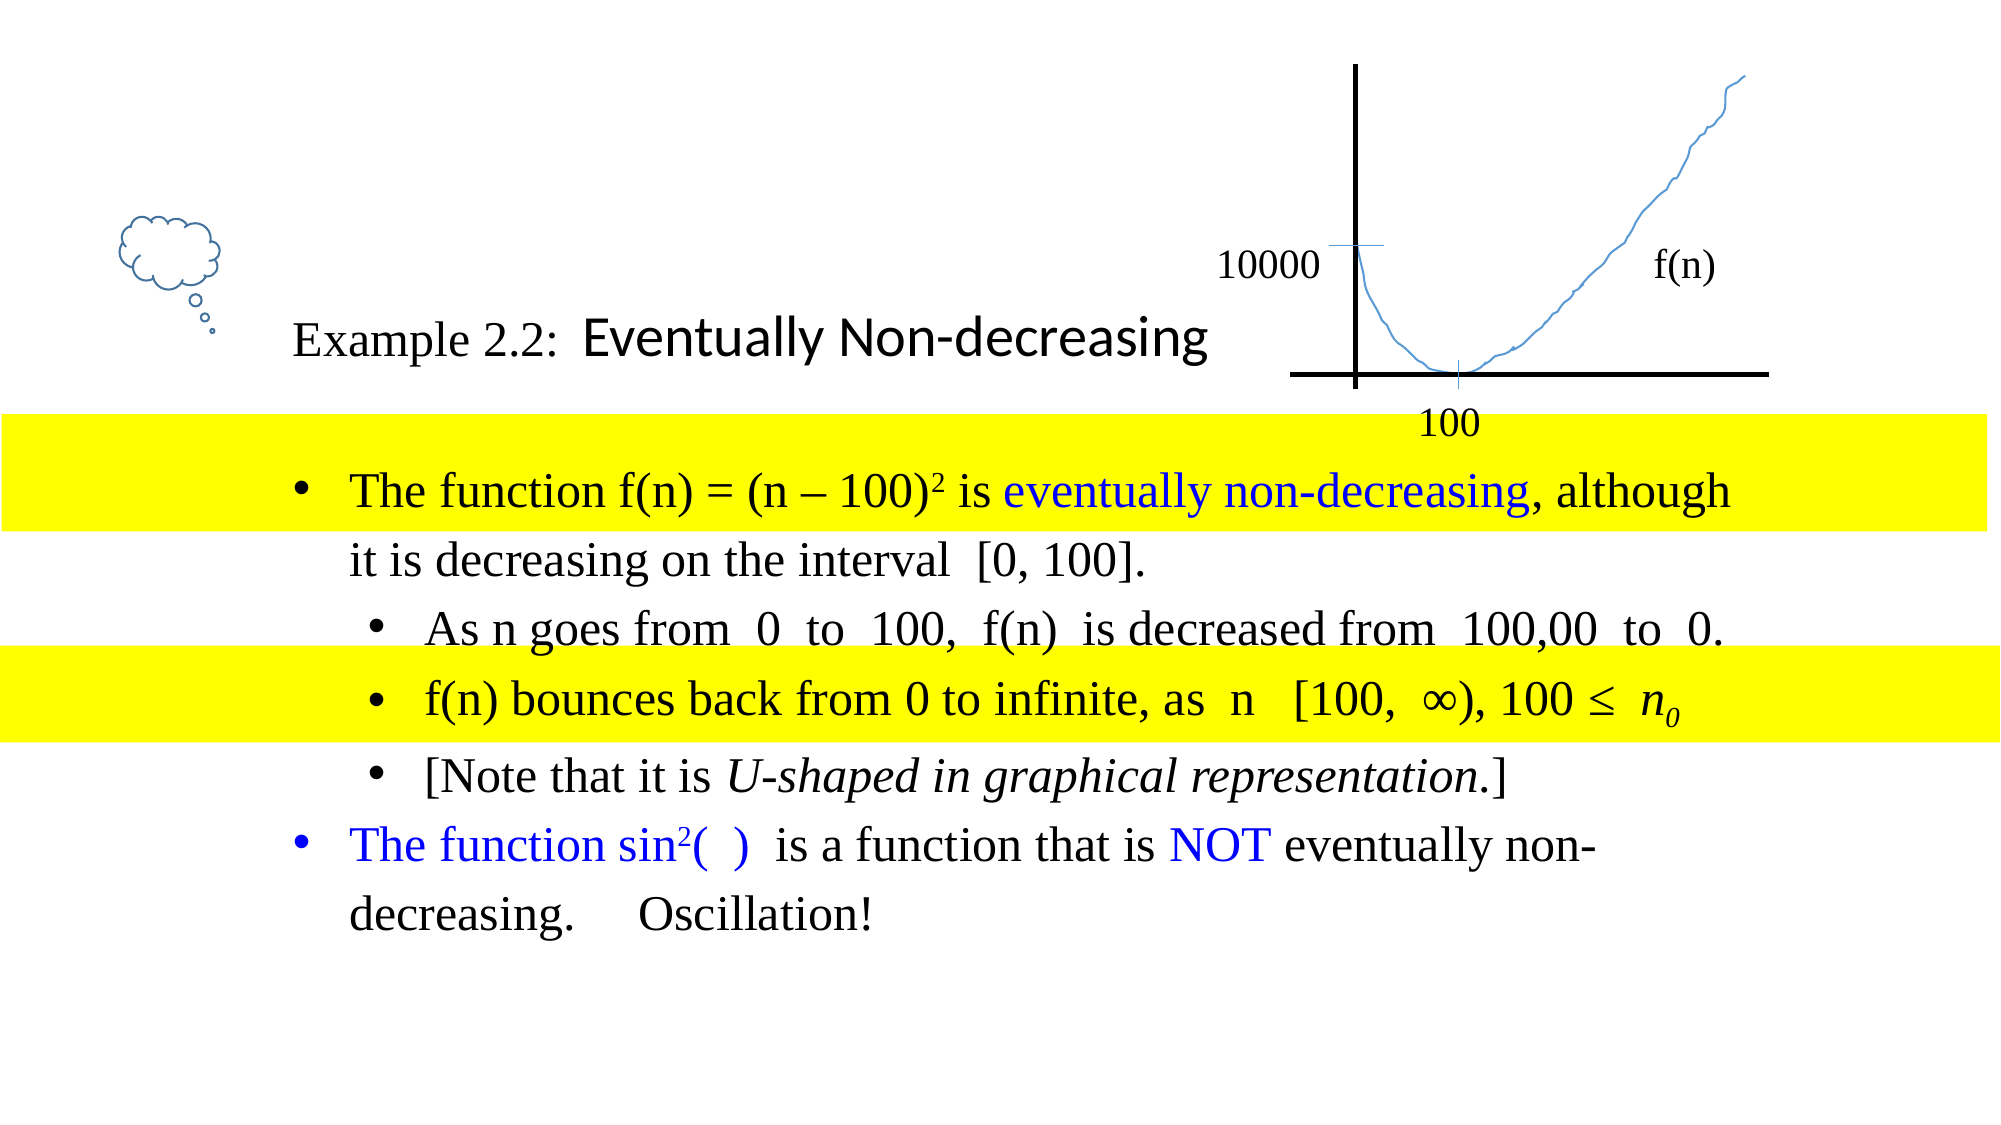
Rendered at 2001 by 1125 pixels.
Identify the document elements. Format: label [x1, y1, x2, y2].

text_box [209, 327, 216, 335]
text_box [0, 645, 2000, 743]
text_box [1, 414, 1988, 532]
text_box [1358, 74, 1746, 372]
text_box [188, 293, 203, 308]
text_box [199, 312, 211, 323]
text_box [118, 215, 221, 291]
